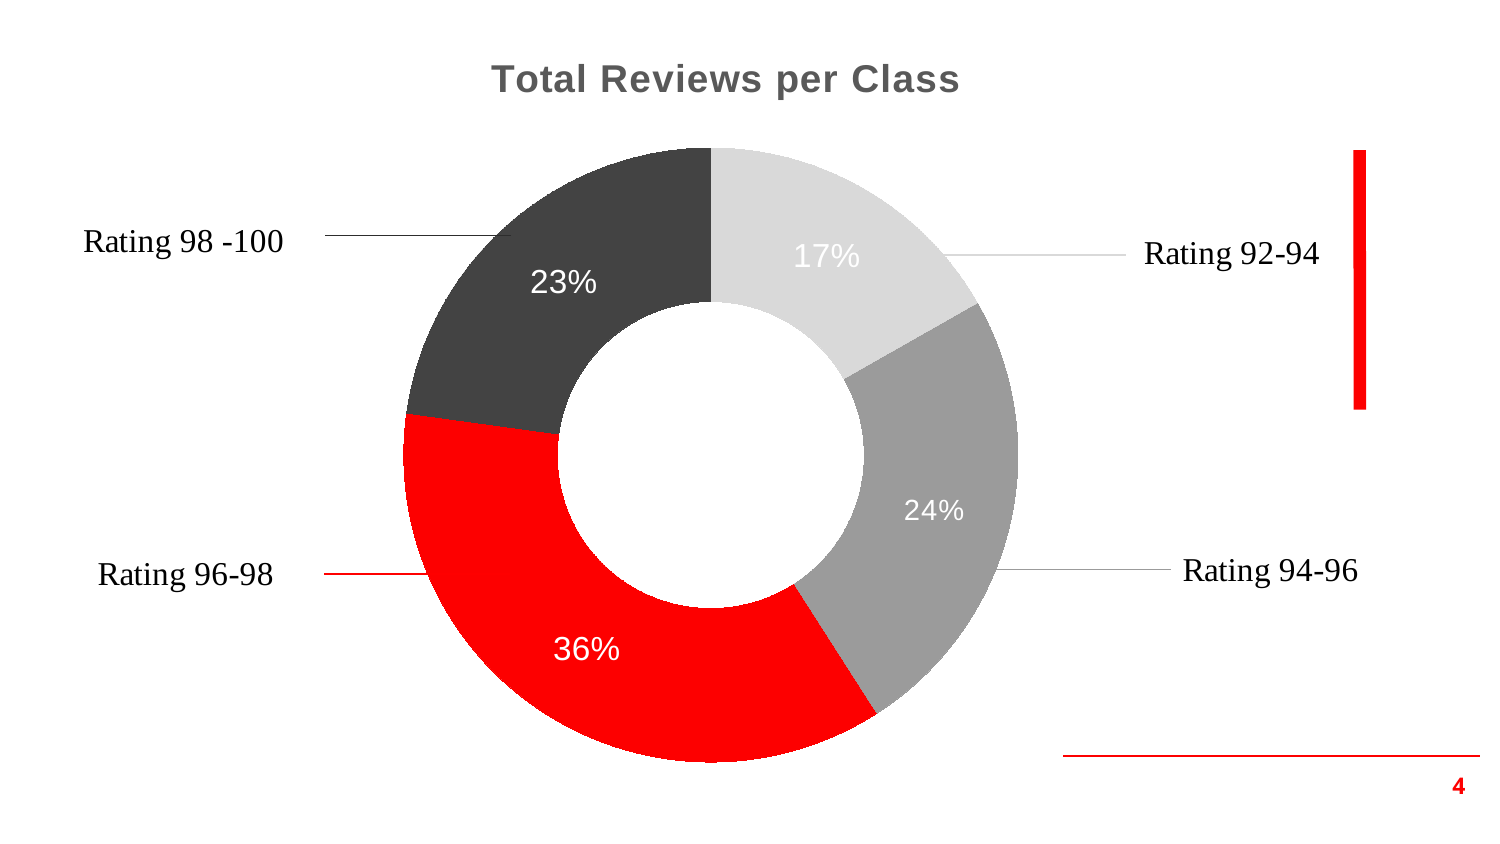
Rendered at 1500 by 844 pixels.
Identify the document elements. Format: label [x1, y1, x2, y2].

chart [67, 20, 1385, 823]
